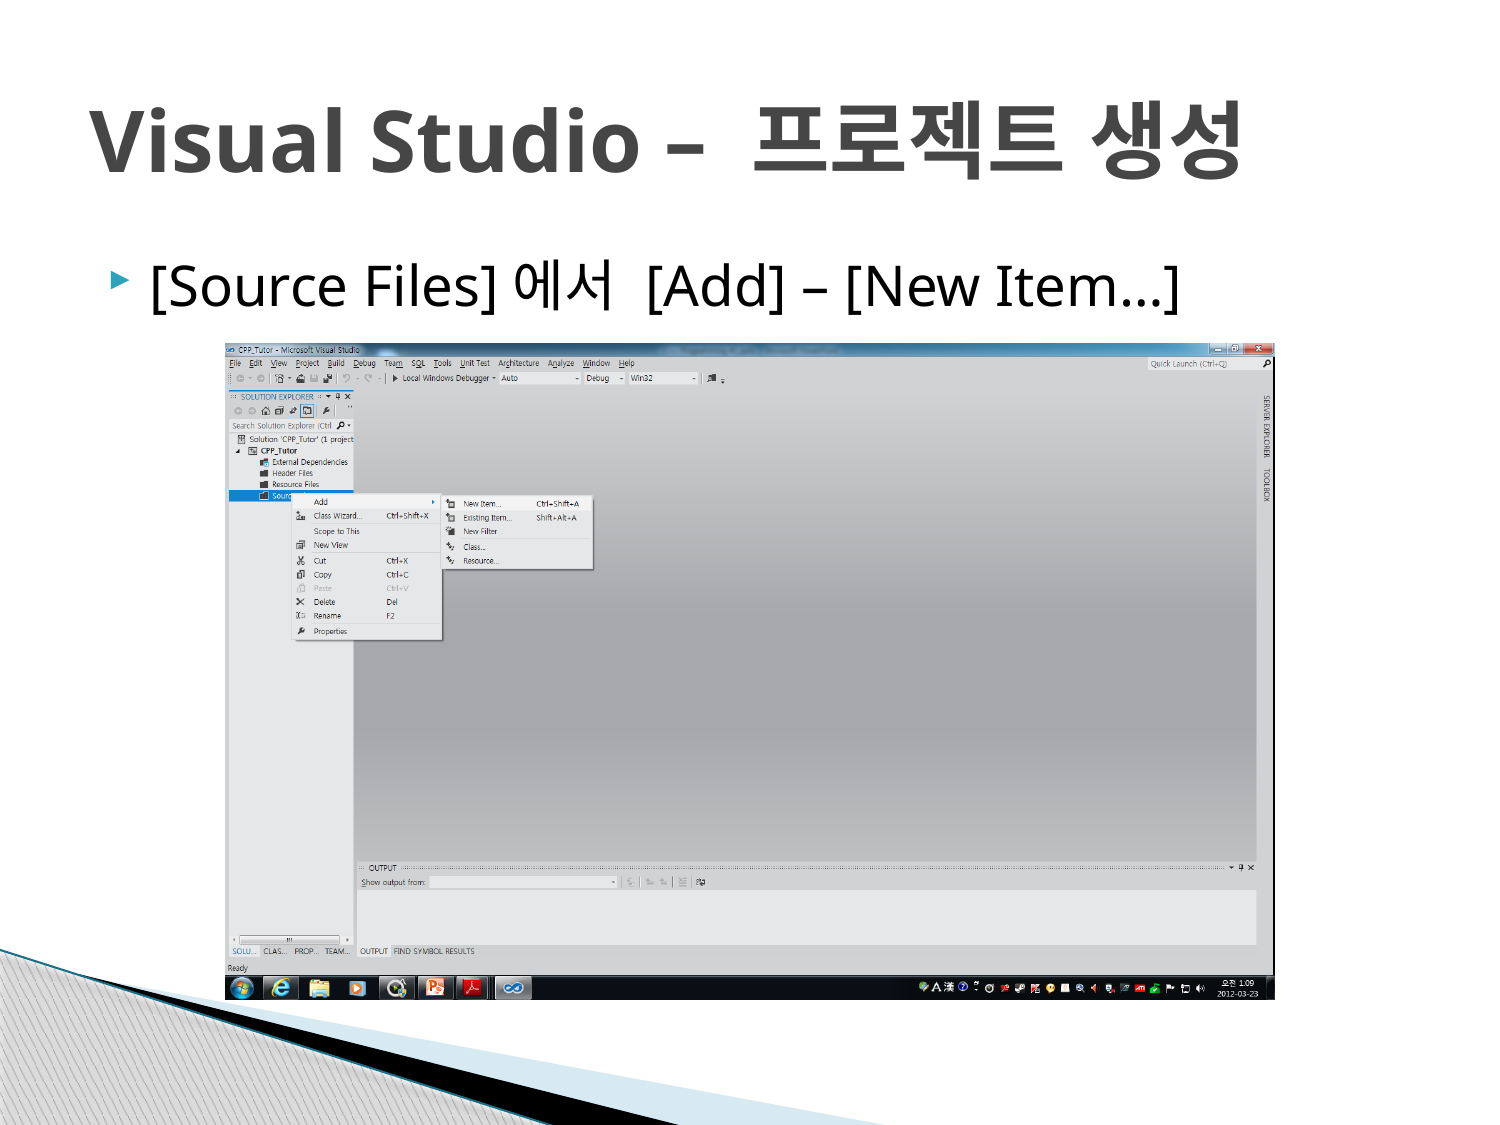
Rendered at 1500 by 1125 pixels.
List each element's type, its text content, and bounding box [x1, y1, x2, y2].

picture [224, 343, 1276, 1000]
list [Source Files]에서 [Add] – [New Item…] [75, 243, 1425, 986]
title Visual Studio – 프로젝트 생성 [75, 45, 1425, 233]
